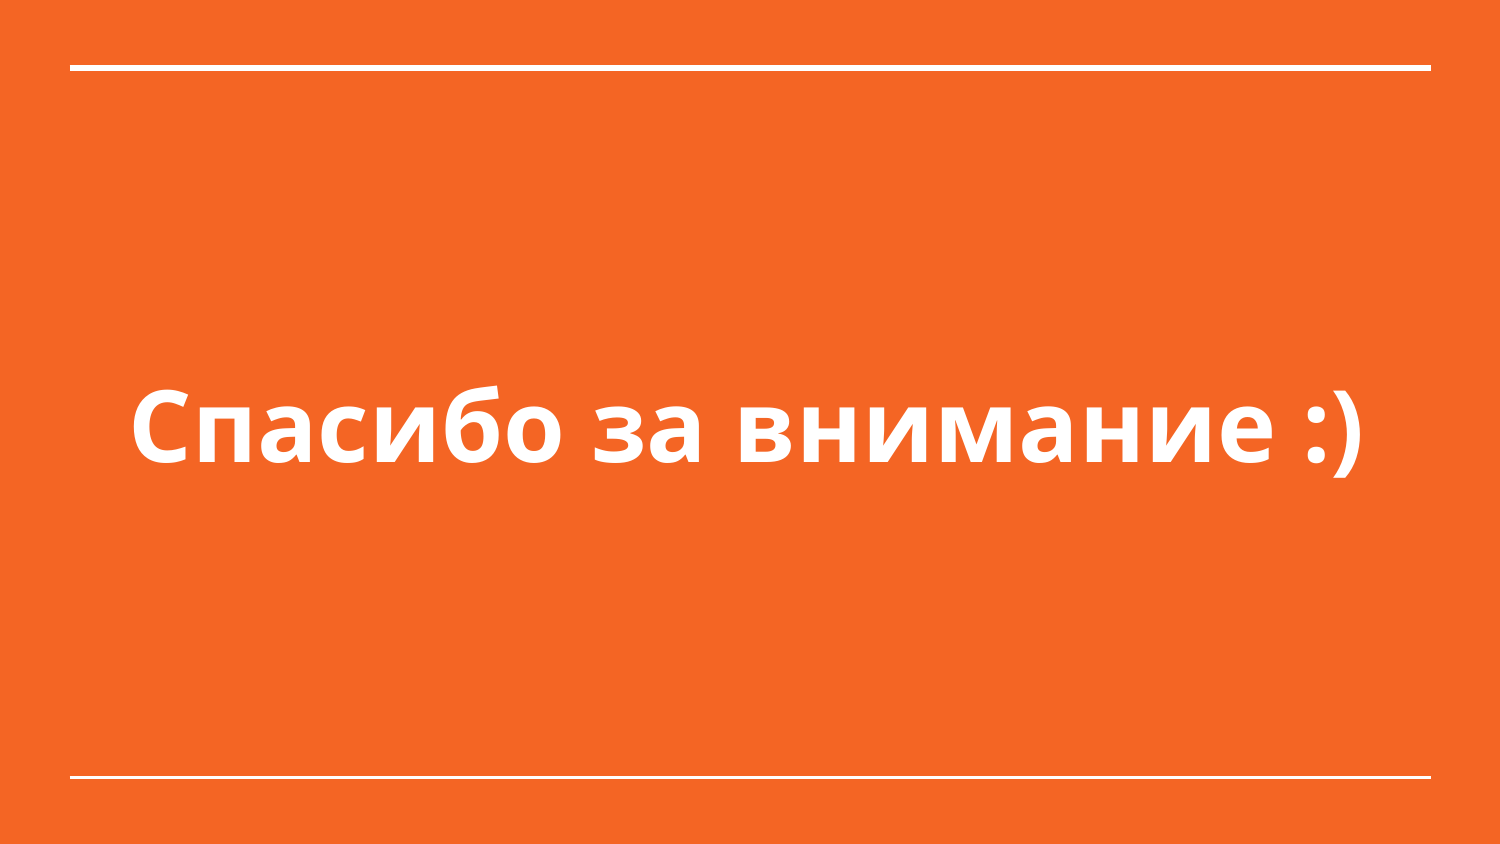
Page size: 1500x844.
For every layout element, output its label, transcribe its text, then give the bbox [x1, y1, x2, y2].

title Спасибо за внимание :) [66, 296, 1428, 550]
